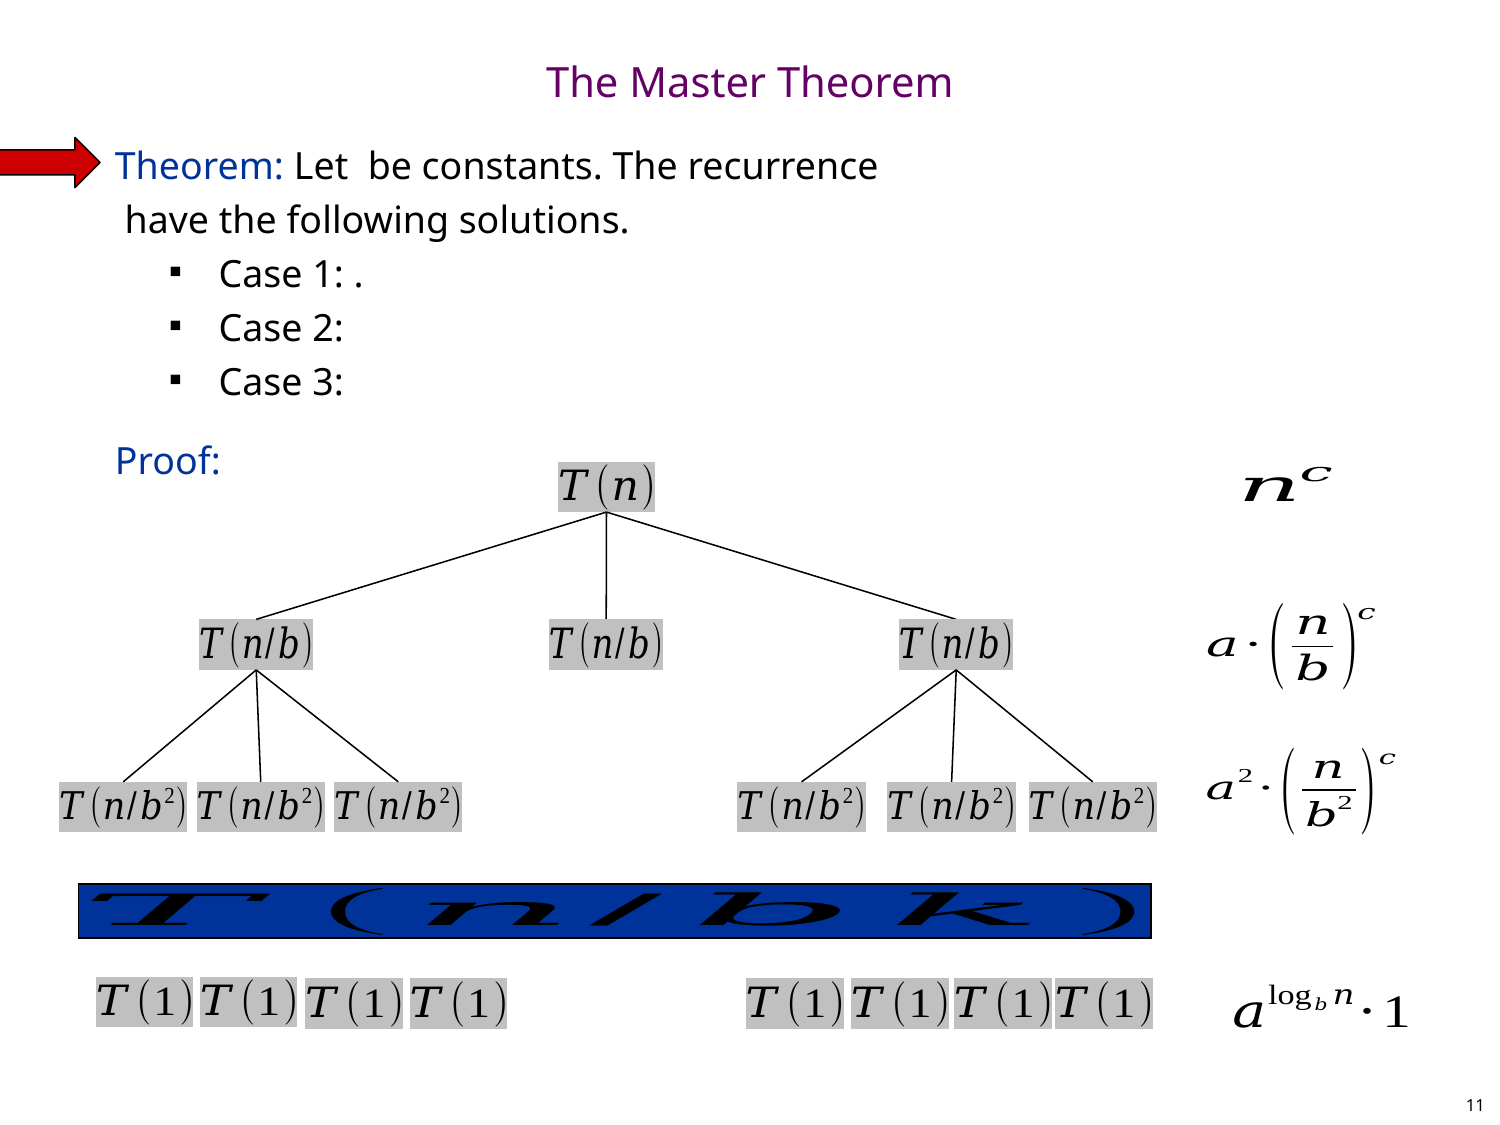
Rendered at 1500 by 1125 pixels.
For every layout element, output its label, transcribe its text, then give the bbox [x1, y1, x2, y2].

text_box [123, 669, 252, 783]
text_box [261, 669, 399, 783]
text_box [255, 669, 261, 783]
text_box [607, 511, 957, 620]
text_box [957, 669, 1093, 783]
text_box [0, 137, 100, 188]
title The Master Theorem [0, 50, 1500, 125]
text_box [951, 669, 957, 783]
slide_number 11 [1187, 1087, 1500, 1125]
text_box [801, 669, 950, 783]
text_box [255, 511, 604, 620]
